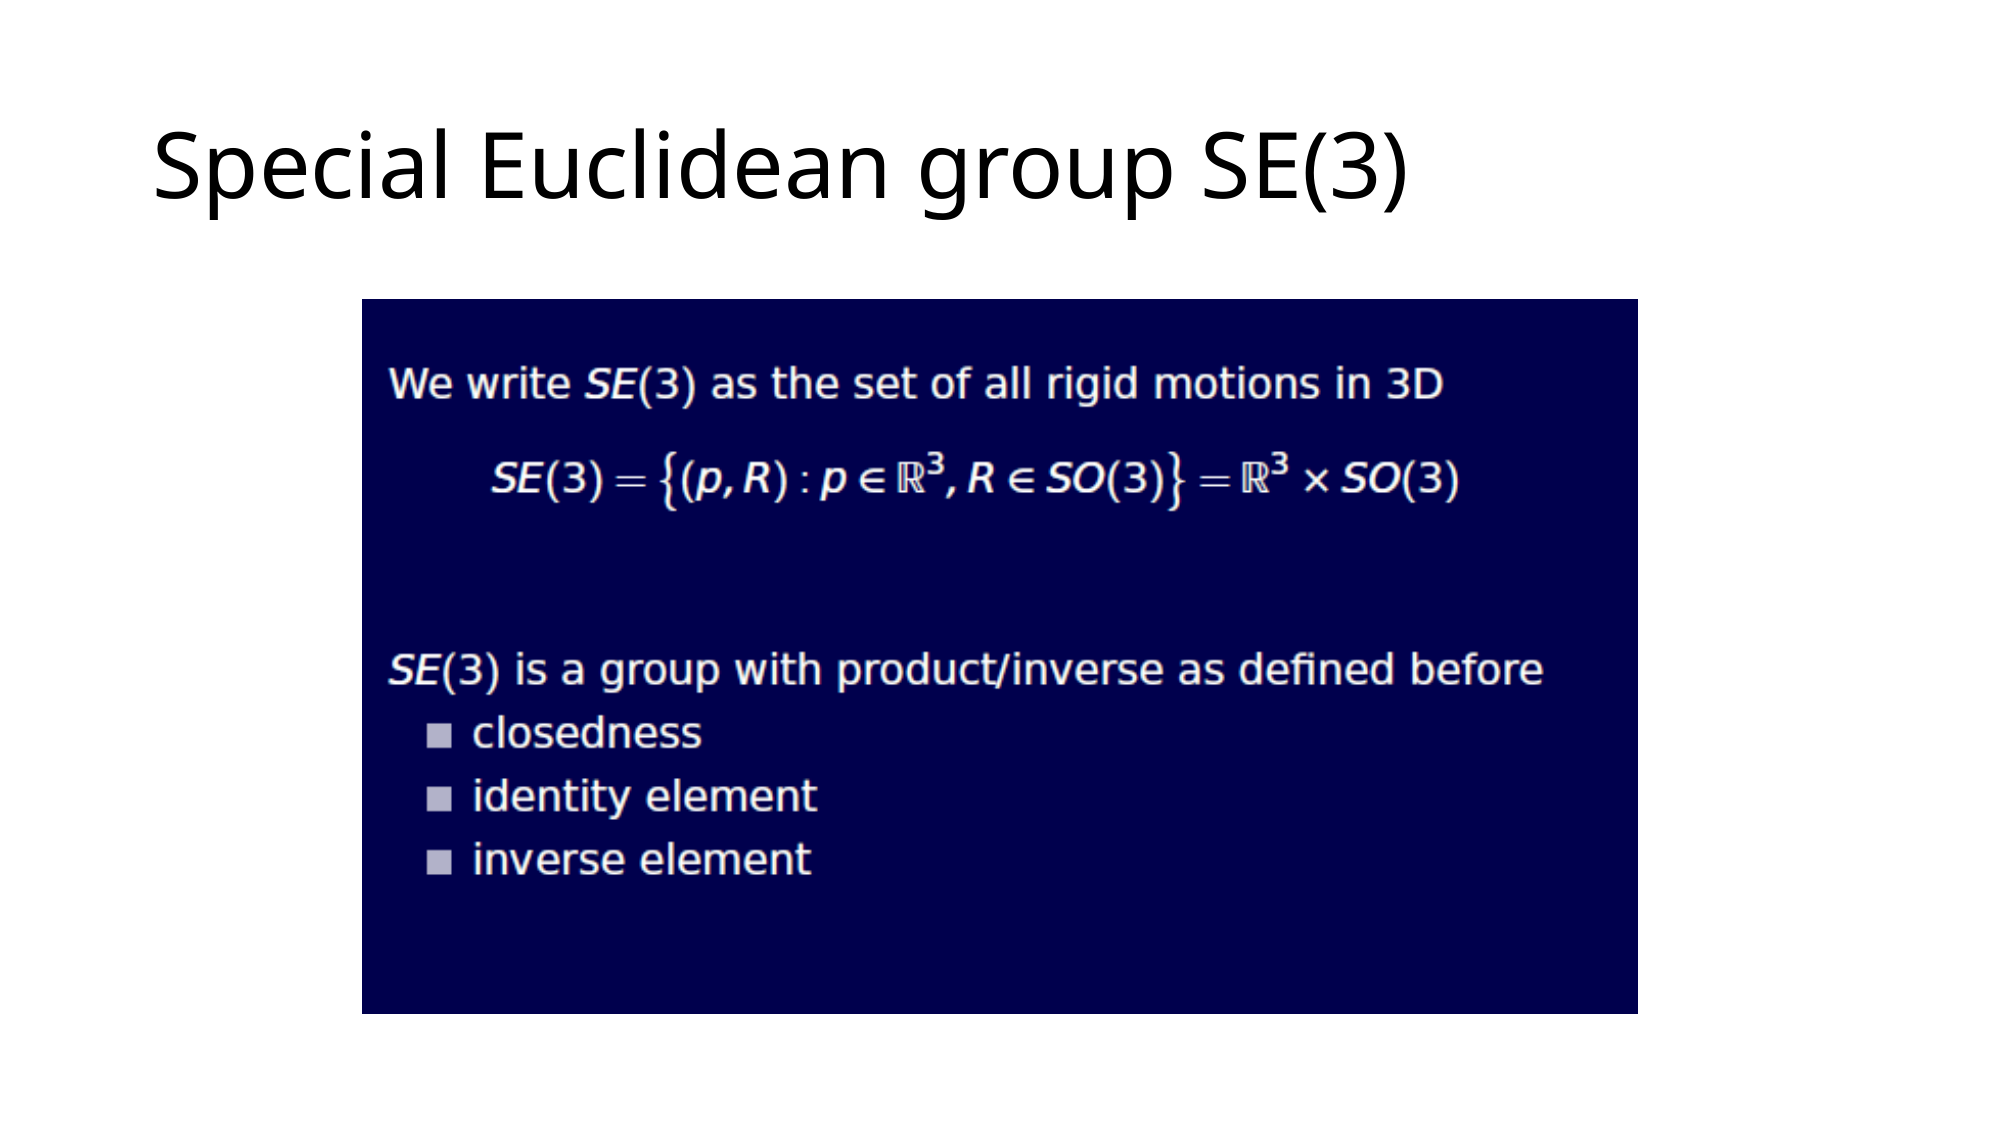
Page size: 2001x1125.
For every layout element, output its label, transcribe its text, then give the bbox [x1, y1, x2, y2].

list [361, 299, 1638, 1014]
title Special Euclidean group SE(3) [137, 59, 1863, 278]
